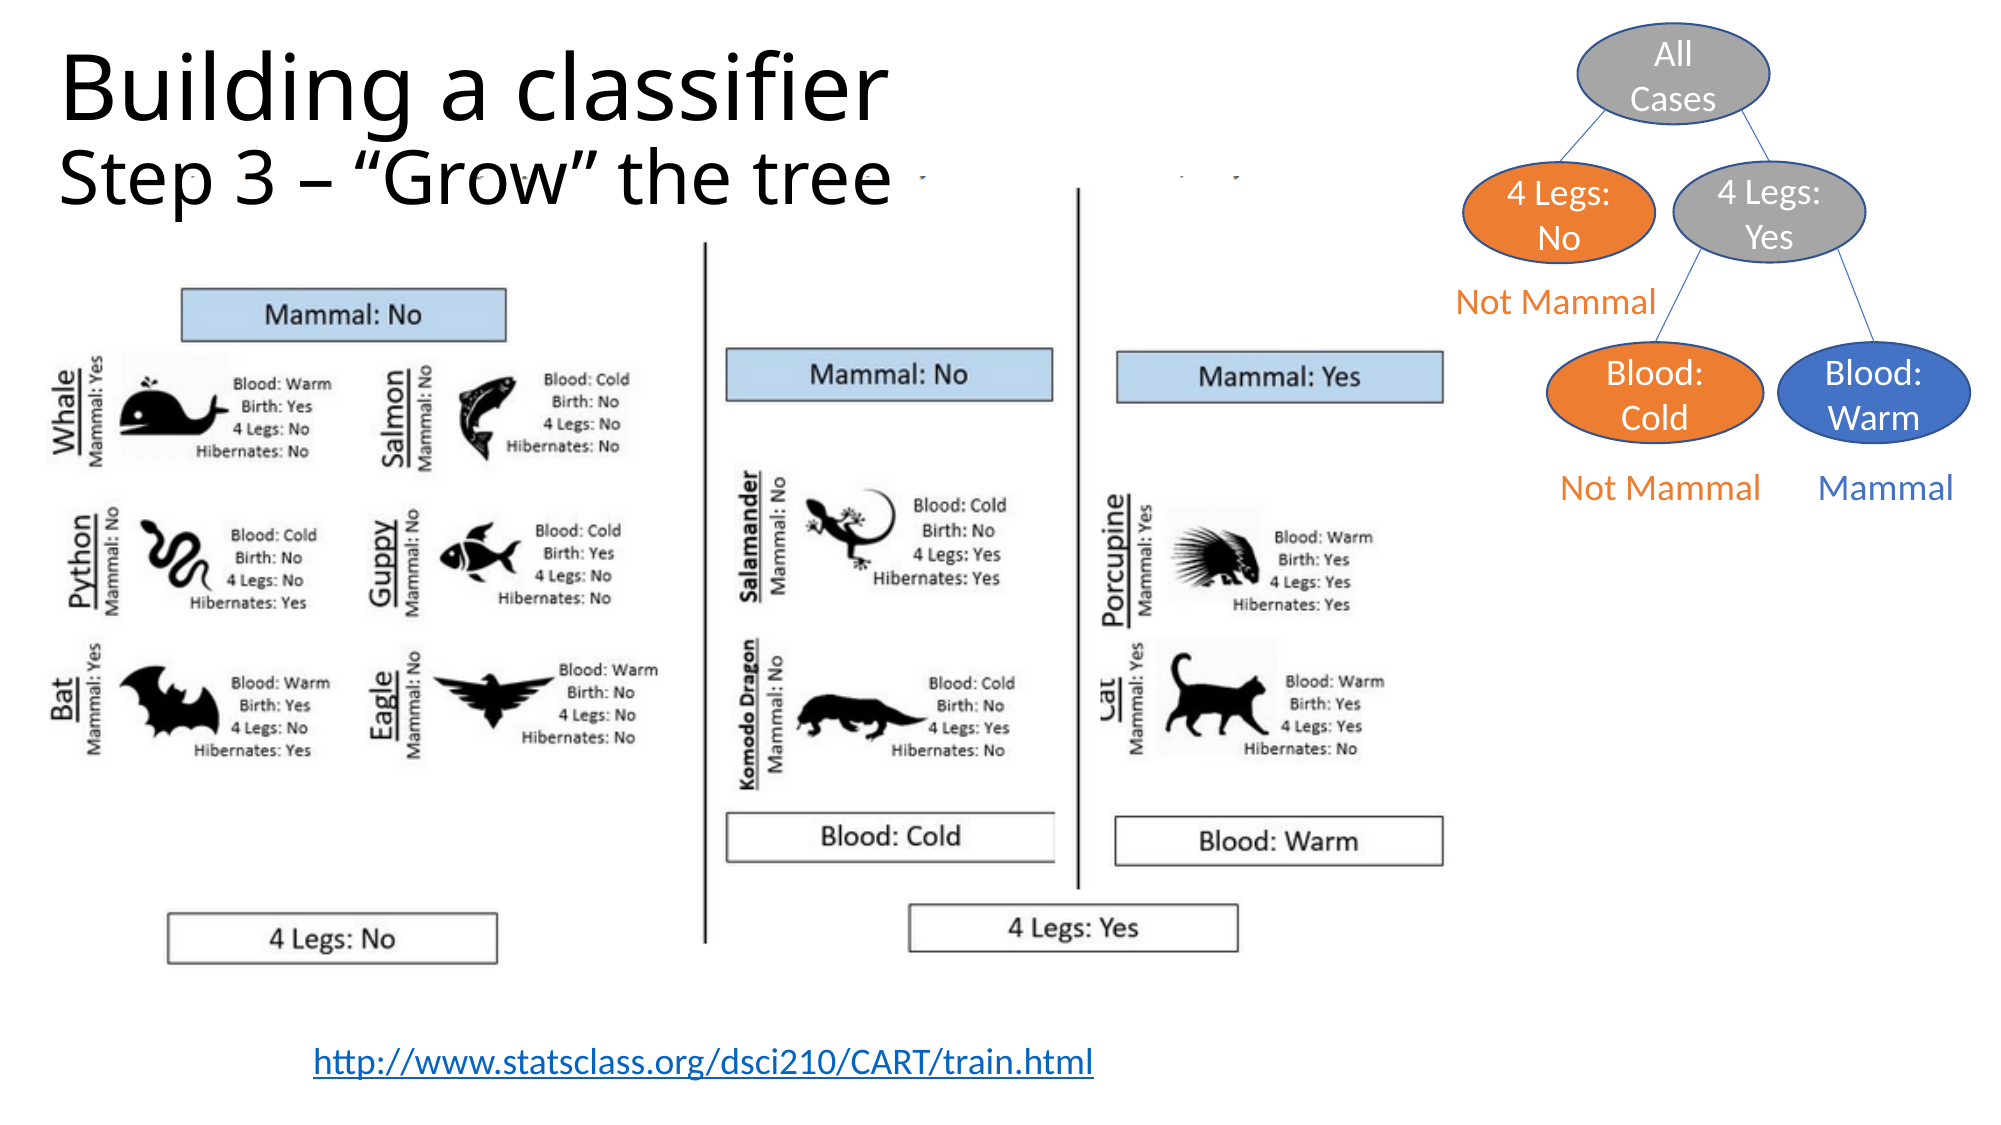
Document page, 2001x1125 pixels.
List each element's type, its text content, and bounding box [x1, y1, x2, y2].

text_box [1439, 23, 1971, 517]
text_box http://www.statsclass.org/dsci210/CART/train.html [298, 1030, 1179, 1089]
title Building a classifier Step 3 – “Grow” the tree [43, 22, 1657, 176]
picture [43, 176, 1544, 1030]
